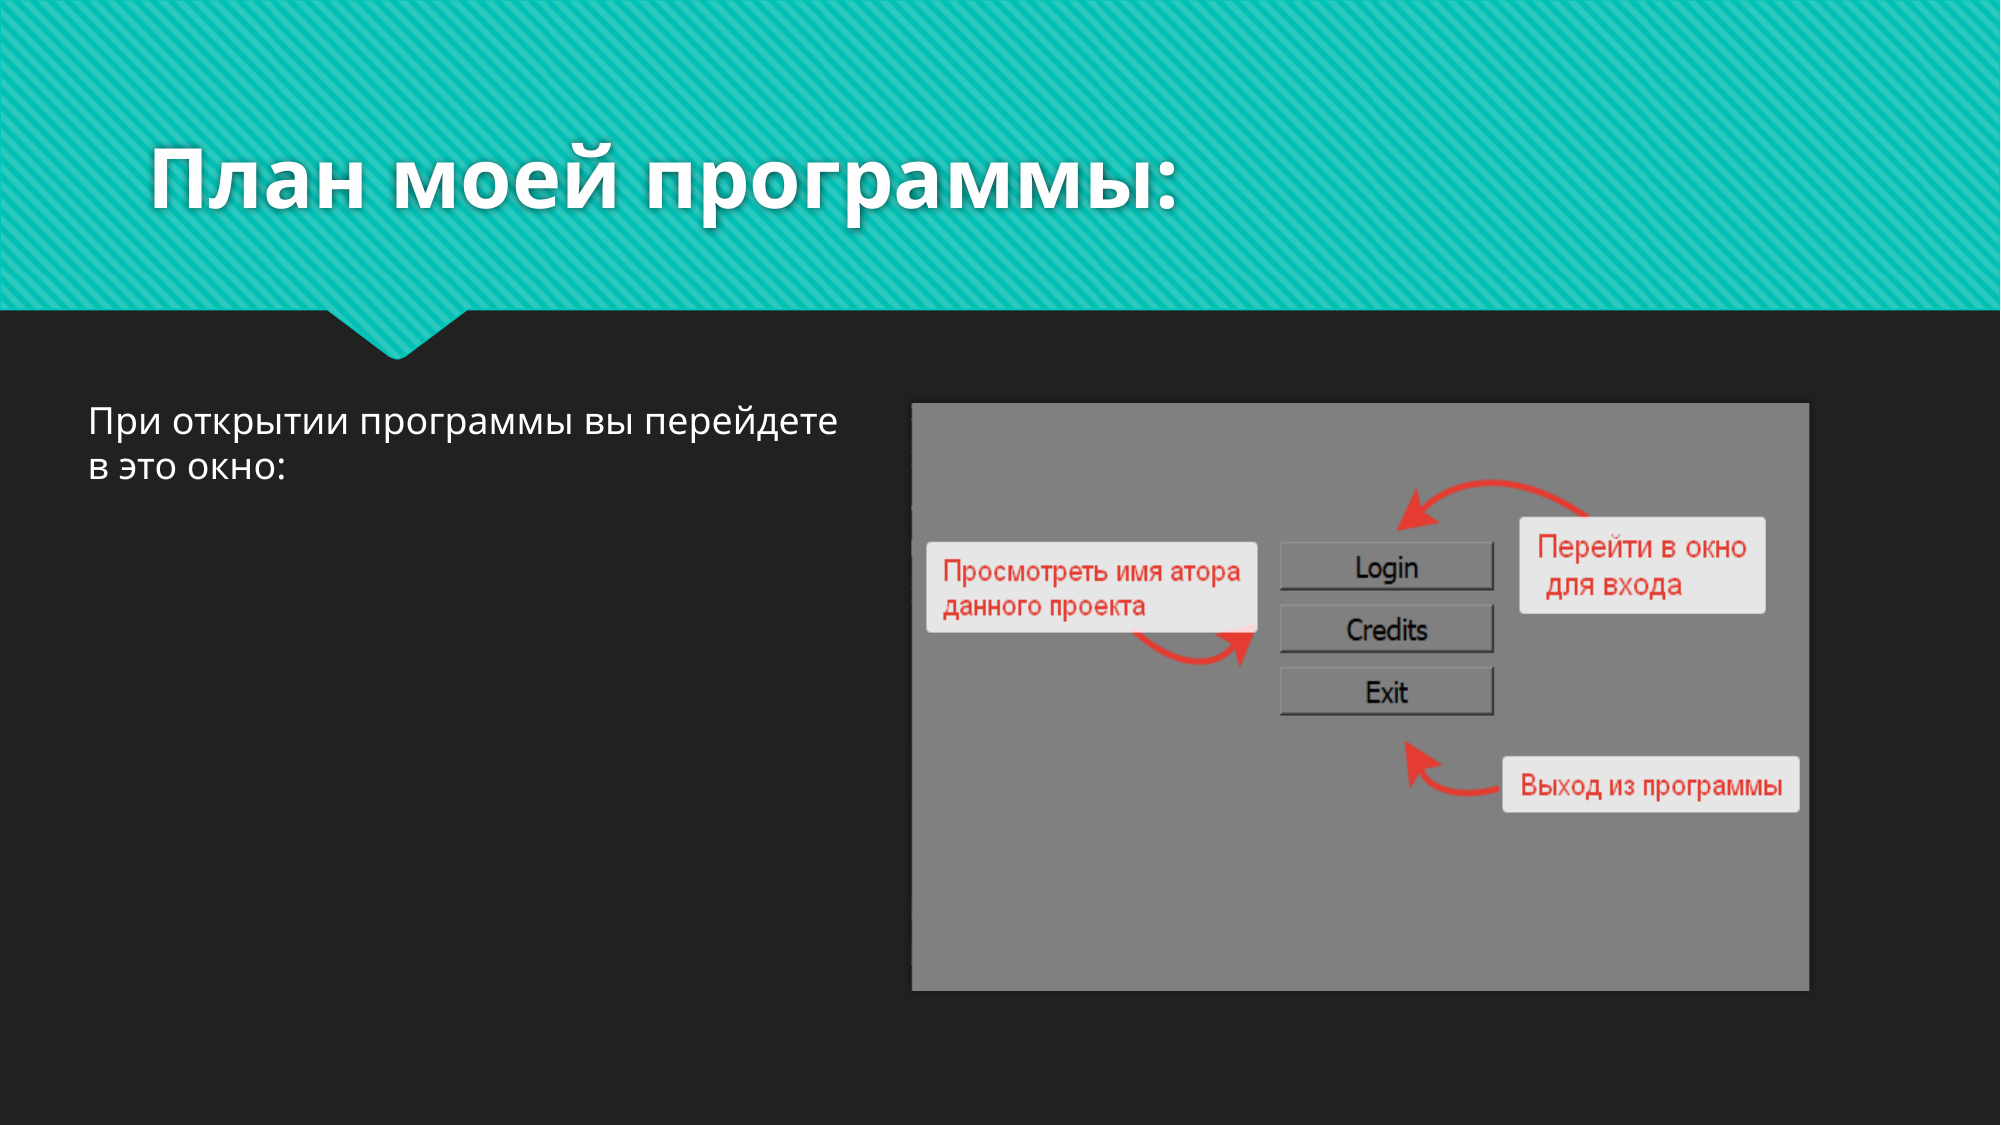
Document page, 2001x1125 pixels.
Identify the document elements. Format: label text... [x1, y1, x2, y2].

text_box При открытии программы вы перейдете в это окно: [72, 389, 878, 495]
title План моей программы: [132, 73, 1868, 233]
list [911, 402, 1810, 991]
